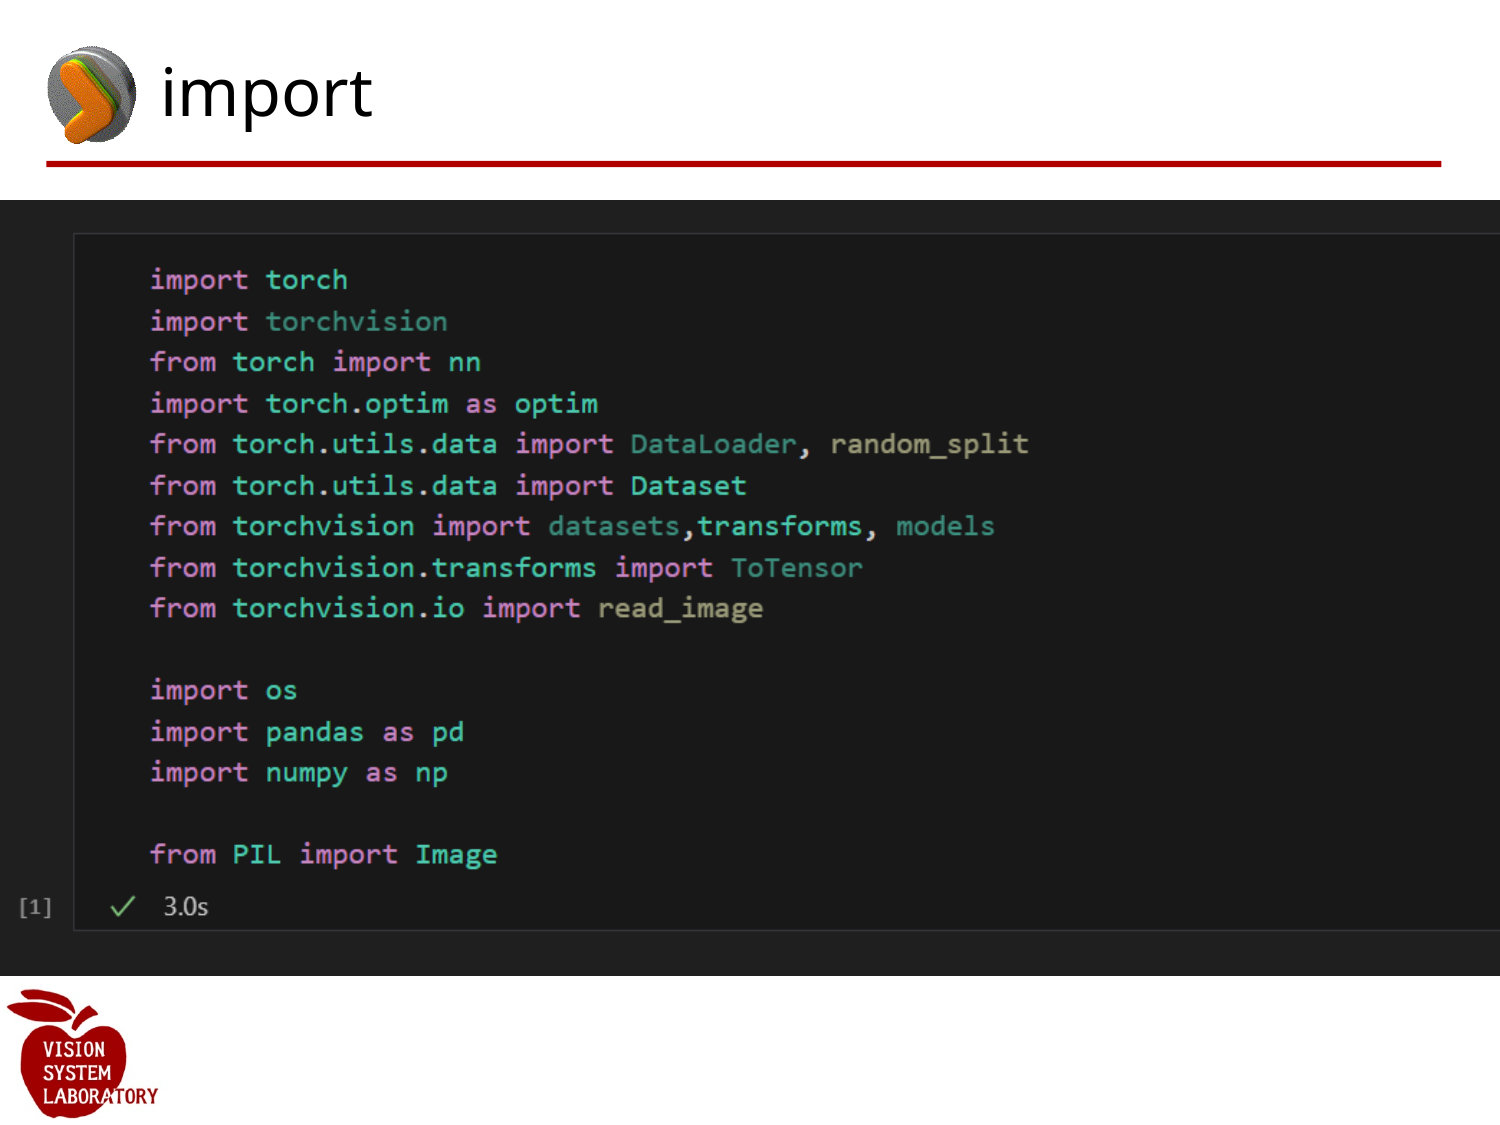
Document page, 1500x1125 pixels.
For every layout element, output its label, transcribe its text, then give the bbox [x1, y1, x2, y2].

title import [145, 42, 1424, 135]
picture [0, 10, 195, 188]
picture [3, 980, 173, 1121]
picture [0, 200, 1500, 977]
